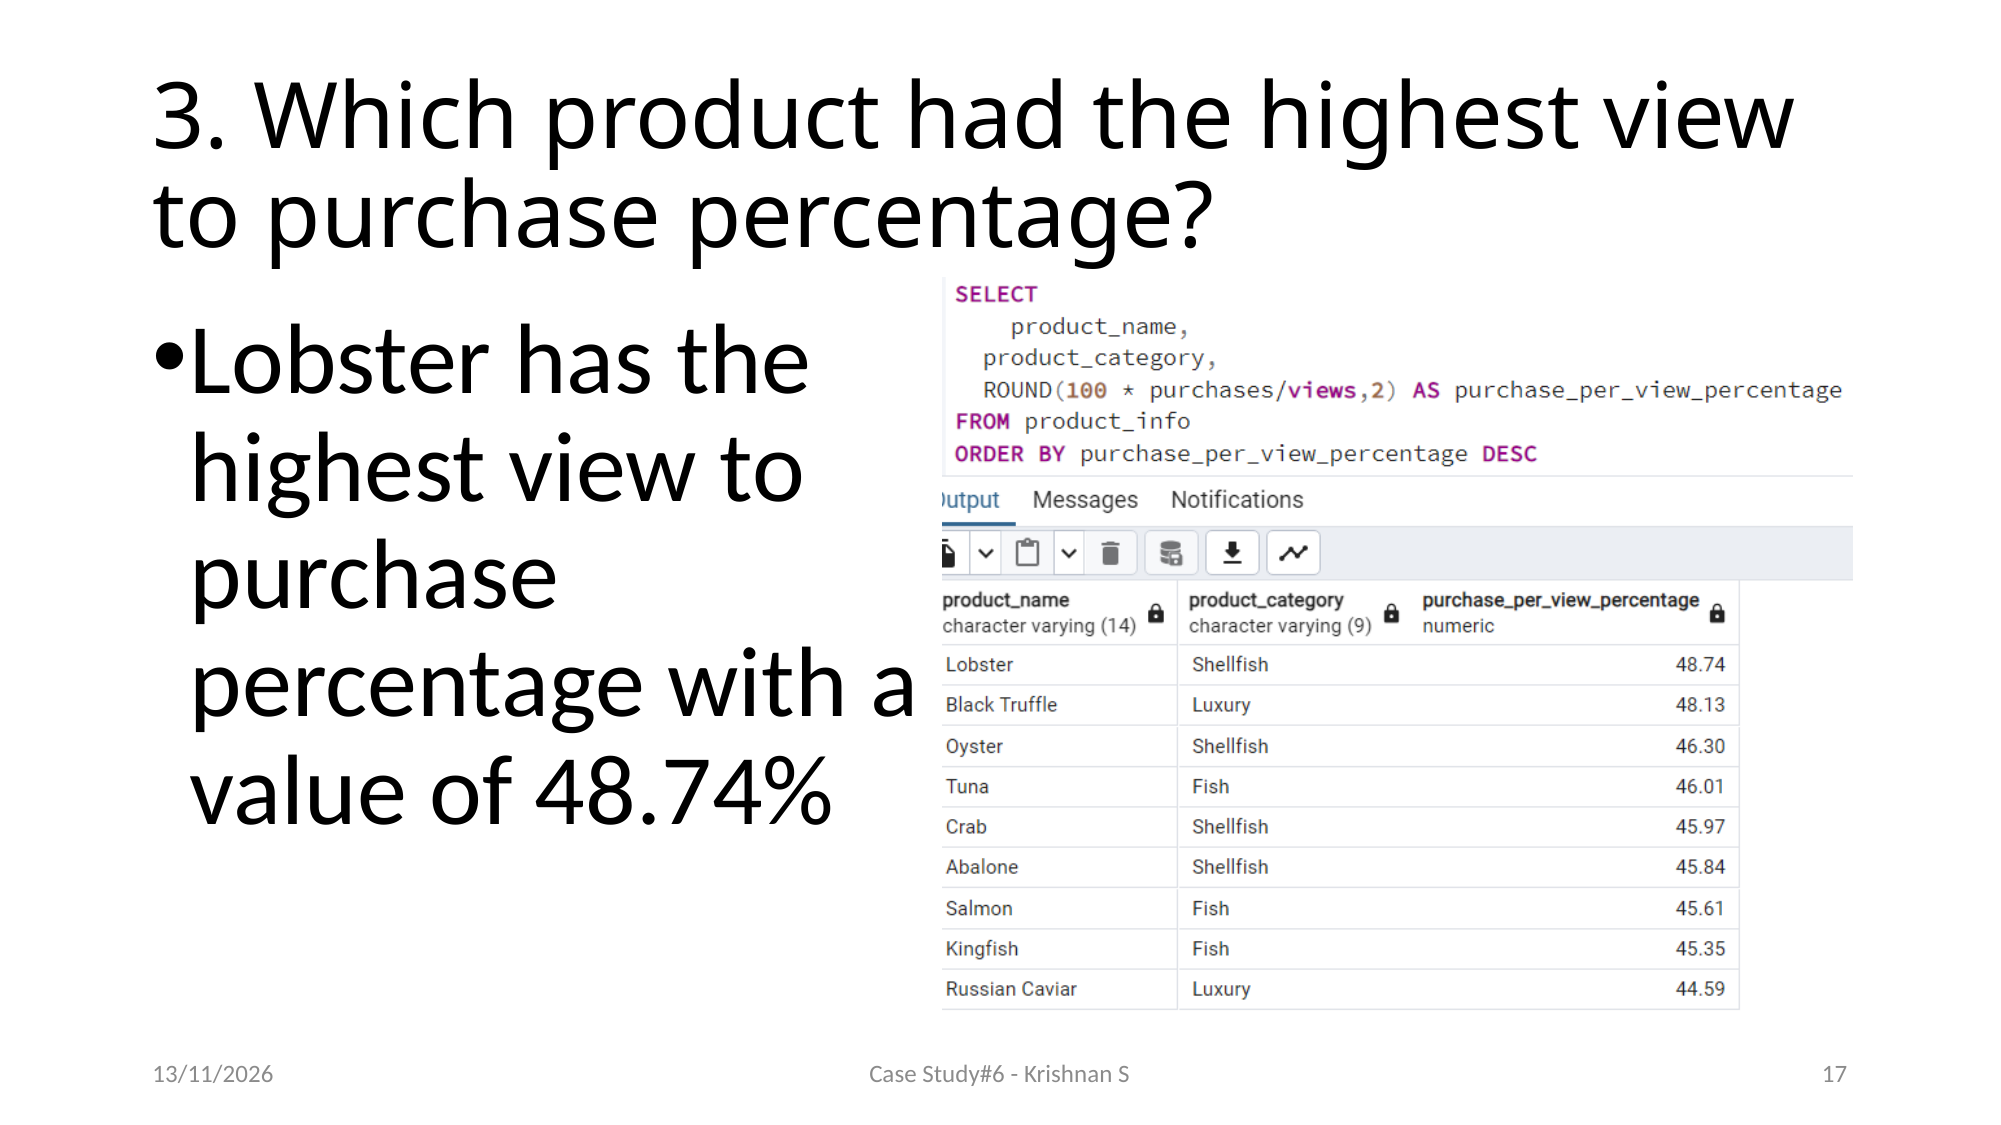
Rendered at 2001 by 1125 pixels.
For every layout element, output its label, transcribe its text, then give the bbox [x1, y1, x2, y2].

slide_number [137, 1042, 588, 1103]
footer Case Study#6 - Krishnan S [662, 1042, 1338, 1103]
list Lobster has the highest view to purchase percentage with a value of 48.74% [137, 299, 942, 1014]
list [942, 277, 1853, 1014]
title 3. Which product had the highest view to purchase percentage? [137, 59, 1863, 278]
slide_number 17 [1412, 1042, 1863, 1103]
